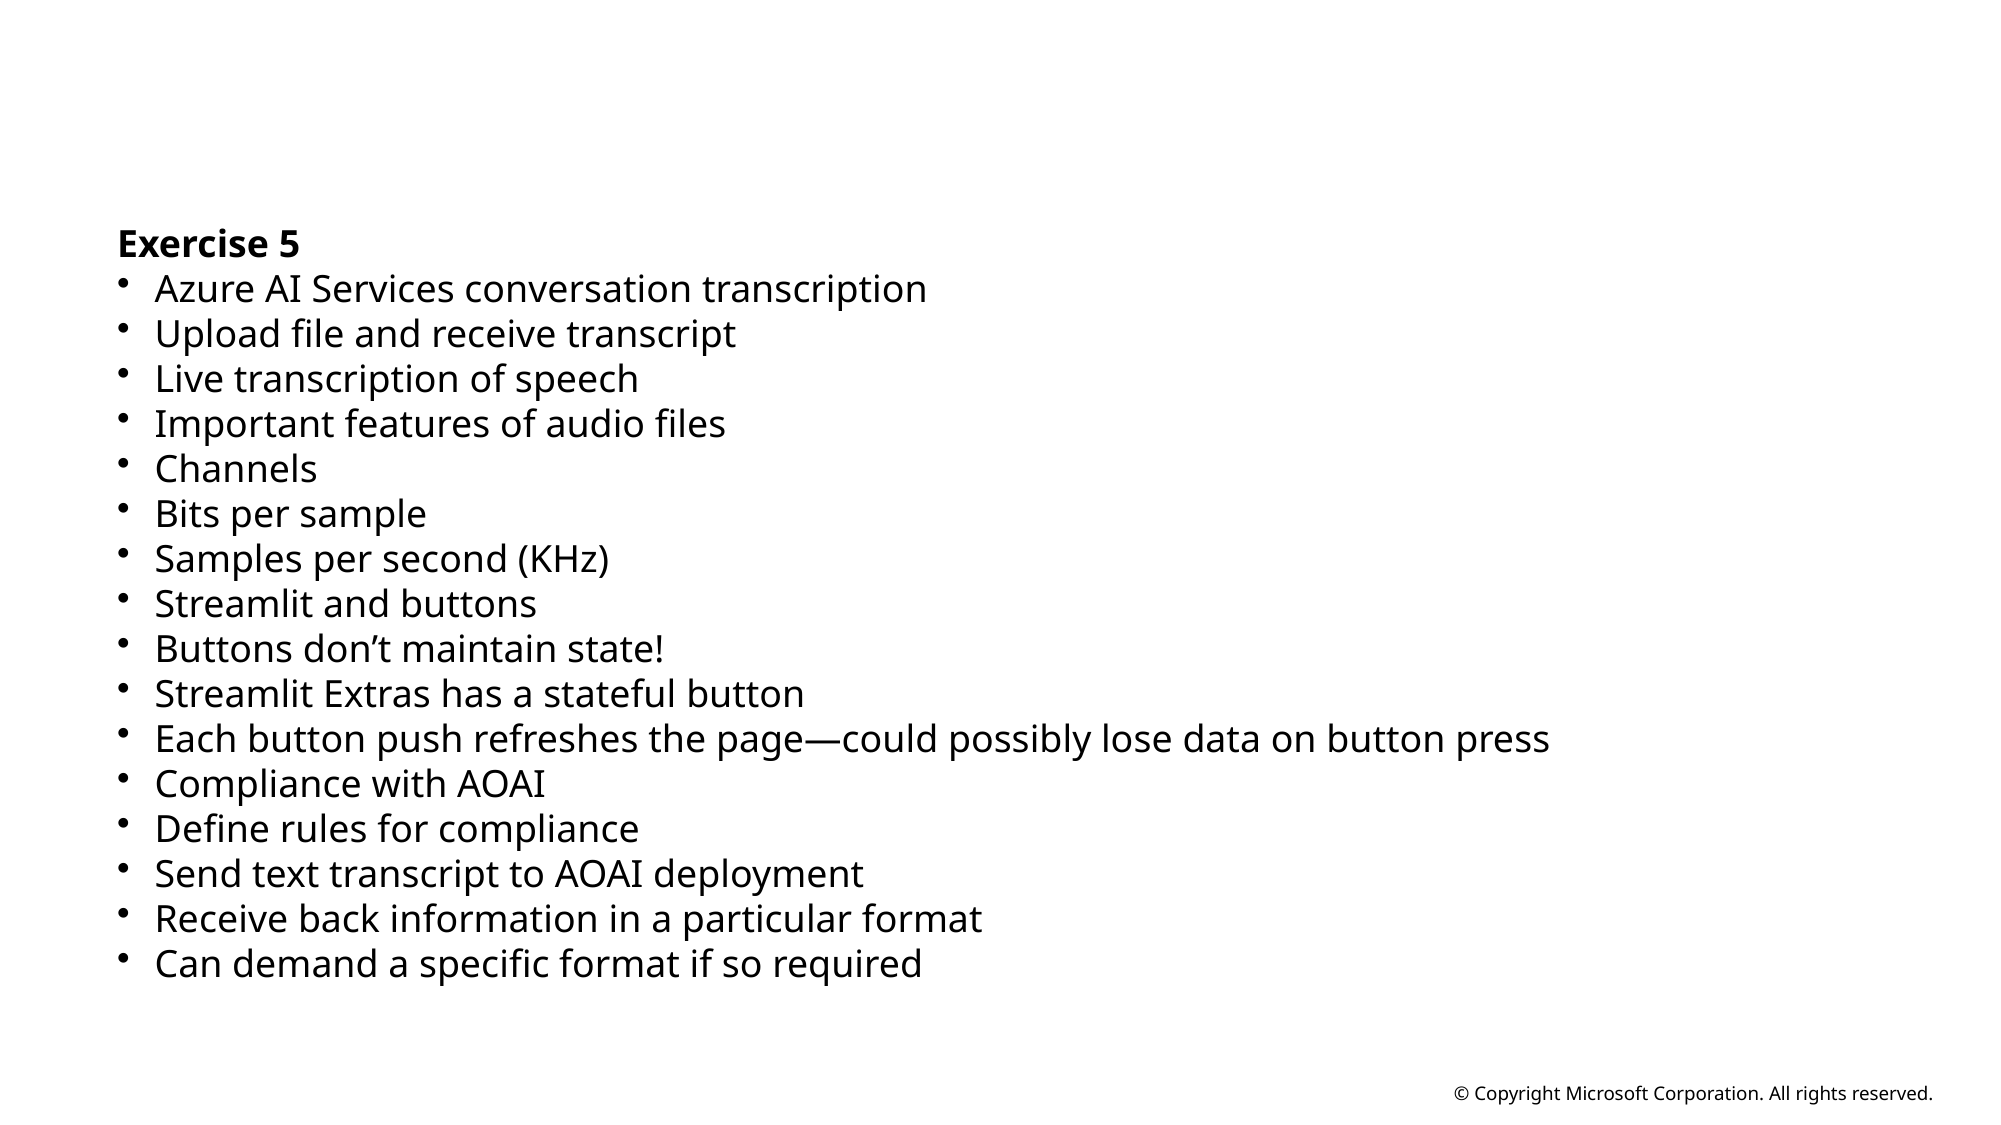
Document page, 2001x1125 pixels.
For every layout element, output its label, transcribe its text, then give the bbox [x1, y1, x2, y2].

text_box Exercise 5 Azure AI Services conversation transcription Upload file and receive transcript Live transcription of speech Important features of audio files Channels Bits per sample Samples per second (KHz) Streamlit and buttons Buttons don’t maintain state! Streamlit Extras has a stateful button Each button push refreshes the page—could possibly lose data on button press Compliance with AOAI Define rules for compliance Send text transcript to AOAI deployment Receive back information in a particular format Can demand a specific format if so required [116, 219, 1784, 986]
